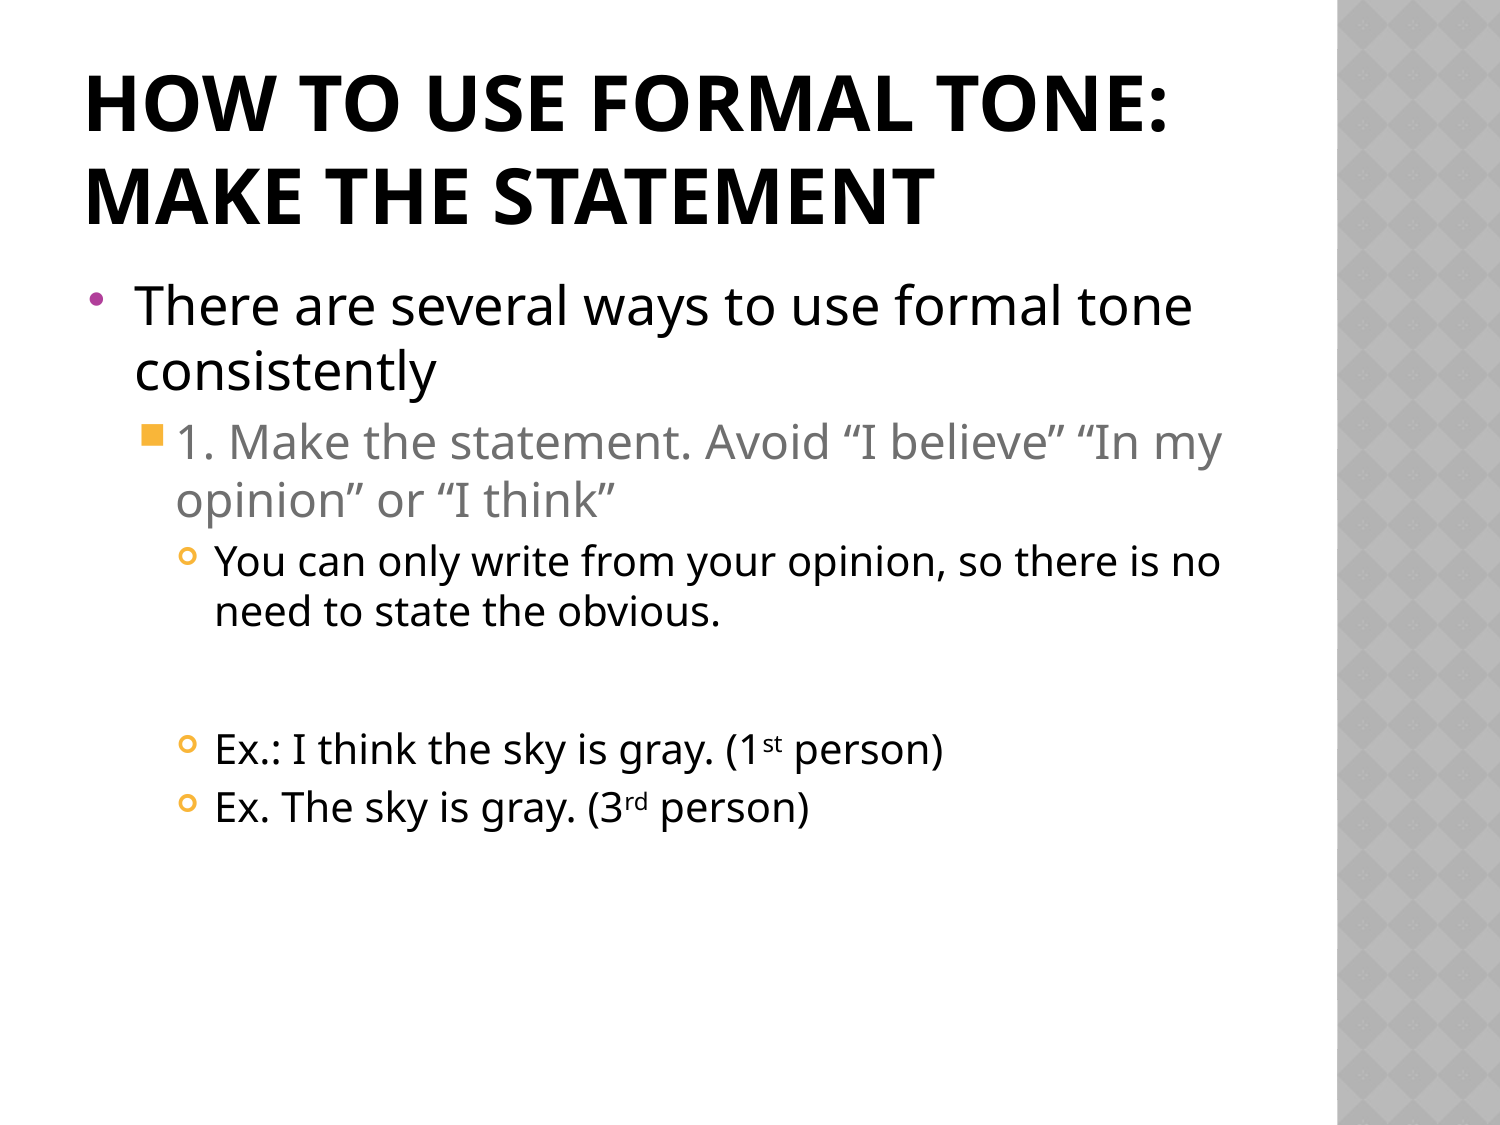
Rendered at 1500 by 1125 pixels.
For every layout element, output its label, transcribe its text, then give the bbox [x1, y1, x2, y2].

title How to use formal tone: Make the statement [75, 52, 1263, 240]
list There are several ways to use formal tone consistently 1. Make the statement. Avoid “I believe” “In my opinion” or “I think” You can only write from your opinion, so there is no need to state the obvious. Ex.: I think the sky is gray. (1st person) Ex. The sky is gray. (3rd person) [75, 264, 1263, 1059]
